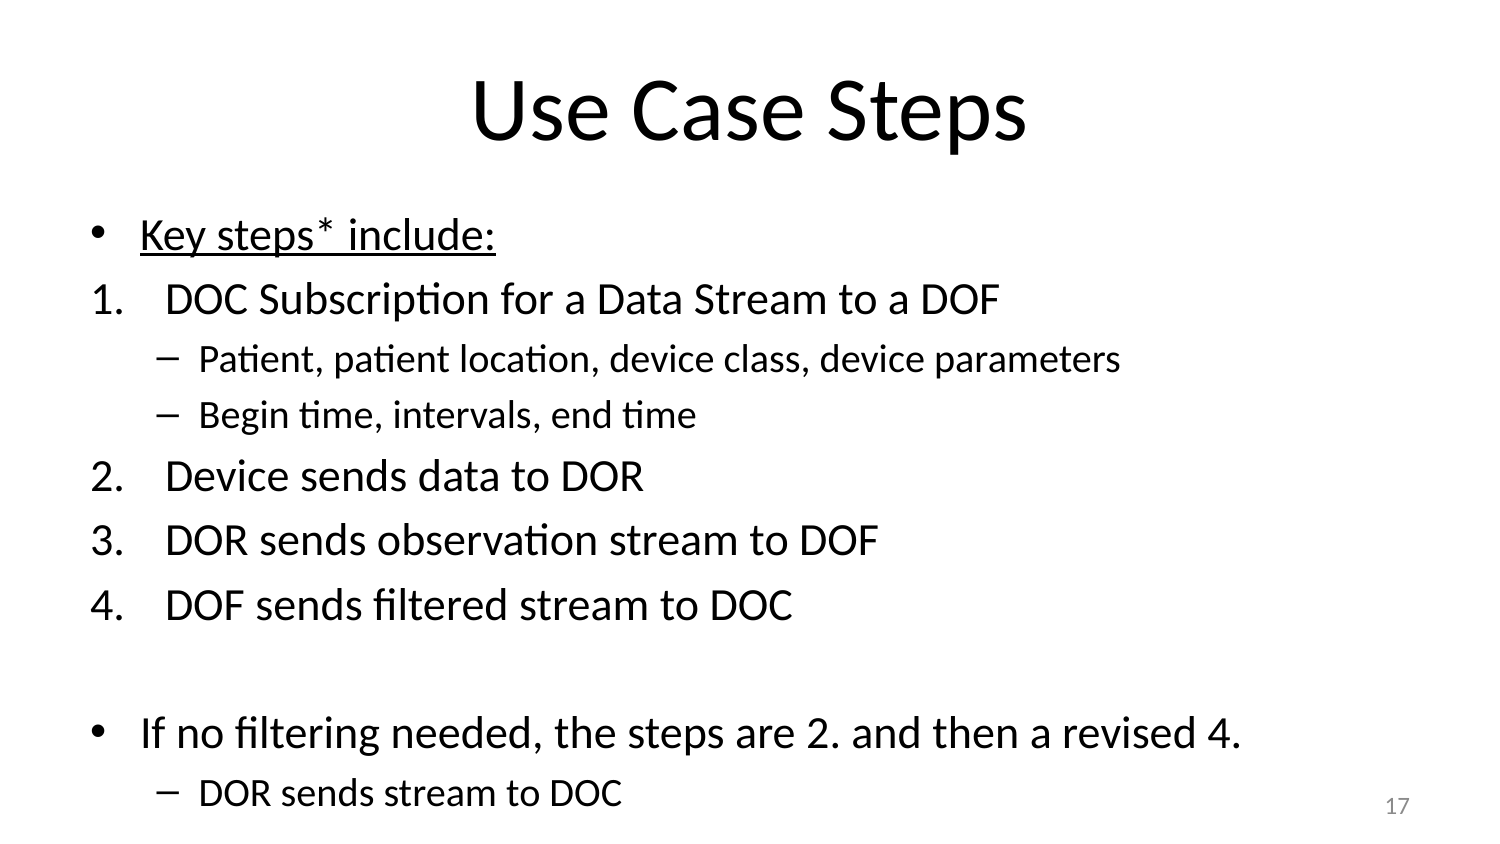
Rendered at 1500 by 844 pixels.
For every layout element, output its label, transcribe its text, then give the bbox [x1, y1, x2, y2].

list Key steps* include: DOC Subscription for a Data Stream to a DOF Patient, patient location, device class, device parameters Begin time, intervals, end time Device sends data to DOR DOR sends observation stream to DOF DOF sends filtered stream to DOC If no filtering needed, the steps are 2. and then a revised 4. DOR sends stream to DOC [75, 196, 1425, 822]
title Use Case Steps [75, 33, 1425, 175]
slide_number 17 [1074, 782, 1425, 827]
